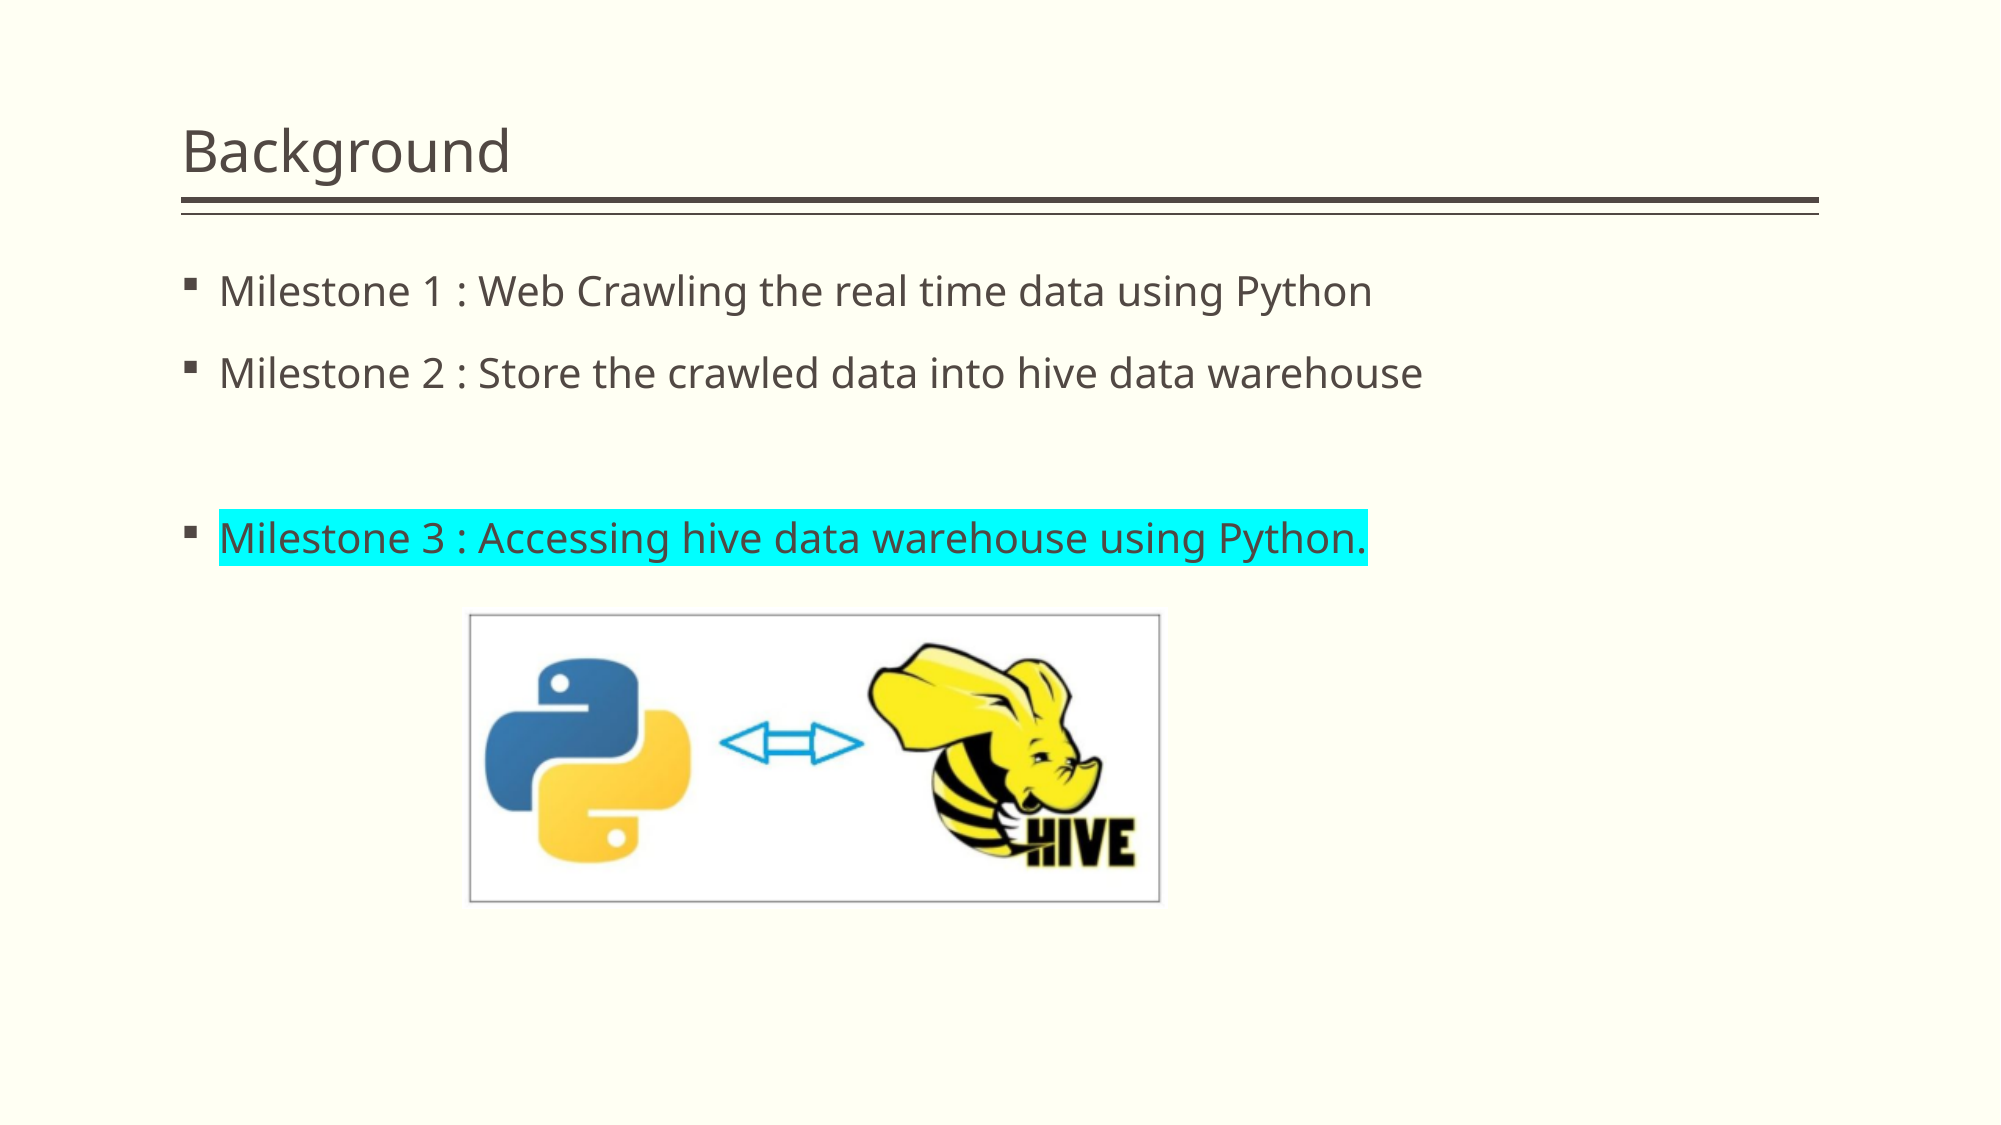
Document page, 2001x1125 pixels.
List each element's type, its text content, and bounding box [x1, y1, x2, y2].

picture [462, 607, 1168, 909]
title Background [181, 12, 1819, 193]
list Milestone 1 : Web Crawling the real time data using Python Milestone 2 : Store the crawled data into hive data warehouse Milestone 3 : Accessing hive data warehouse using Python. [181, 262, 1819, 1013]
